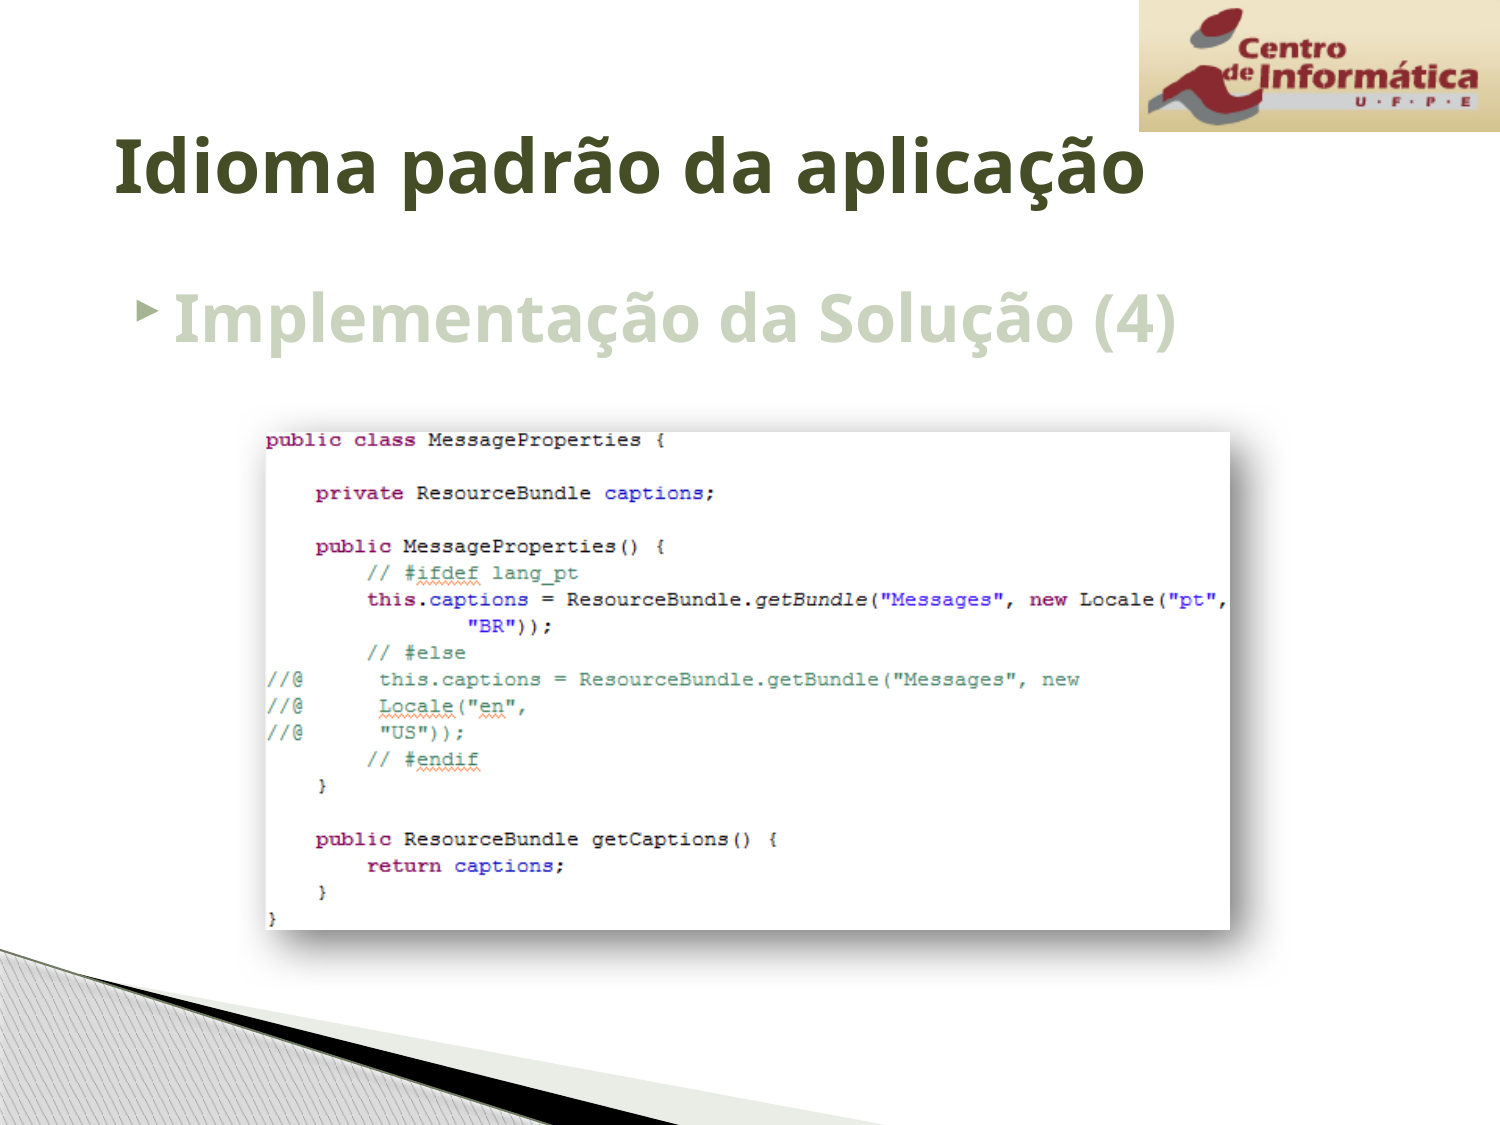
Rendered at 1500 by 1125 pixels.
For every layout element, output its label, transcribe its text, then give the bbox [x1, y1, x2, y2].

picture [1138, 0, 1500, 132]
text_box Implementação da Solução (4) [99, 267, 1450, 1011]
text_box Idioma padrão da aplicação [99, 70, 1450, 258]
picture [265, 432, 1230, 930]
